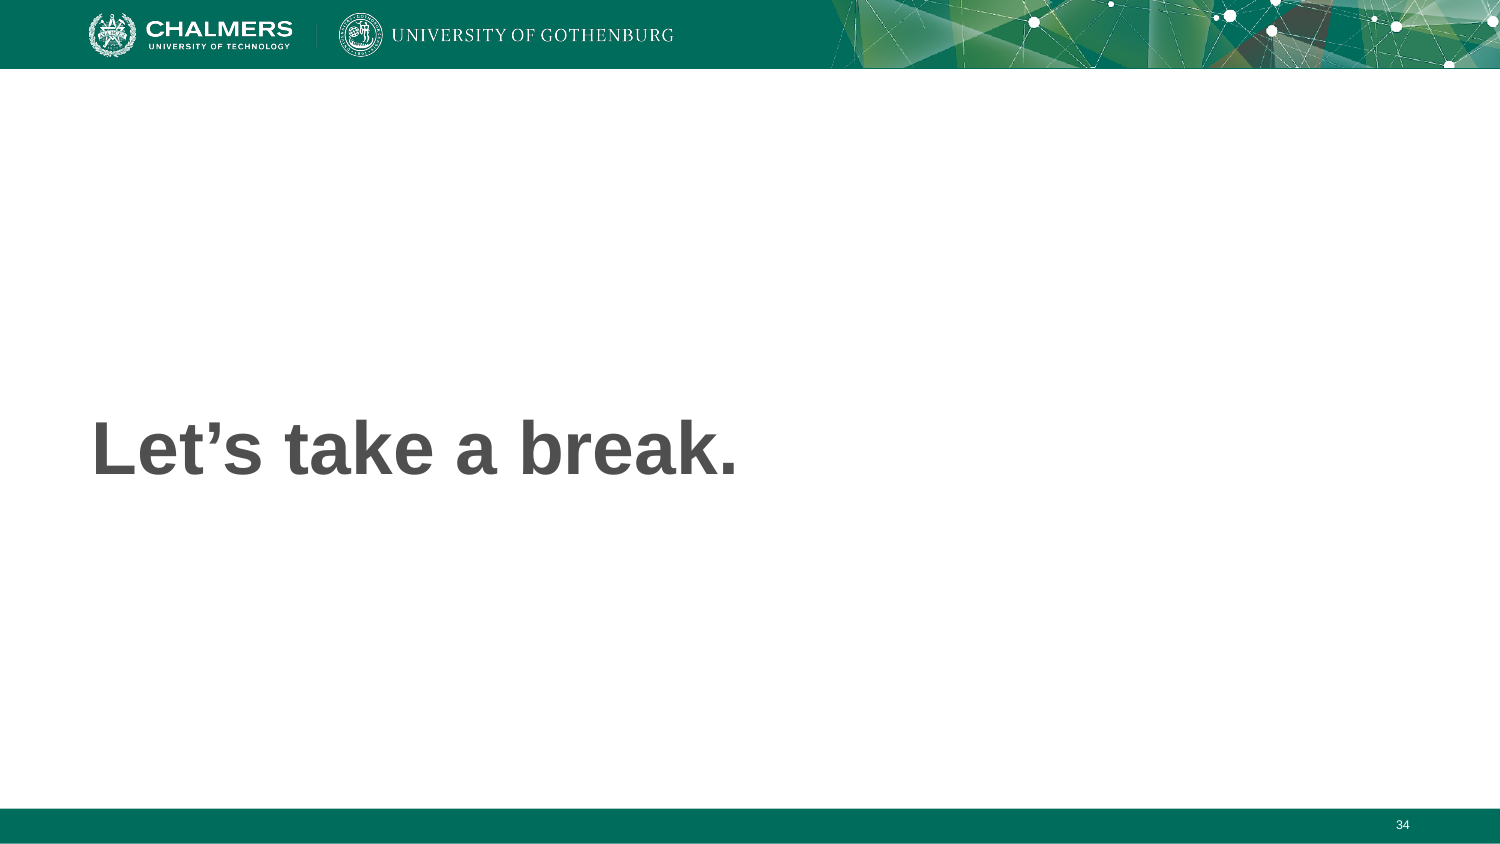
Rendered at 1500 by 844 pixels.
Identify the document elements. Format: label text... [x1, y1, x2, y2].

picture [759, 0, 1500, 68]
slide_number ‹#› [1074, 809, 1425, 844]
picture [64, 0, 696, 85]
title Let’s take a break. [76, 100, 1426, 789]
